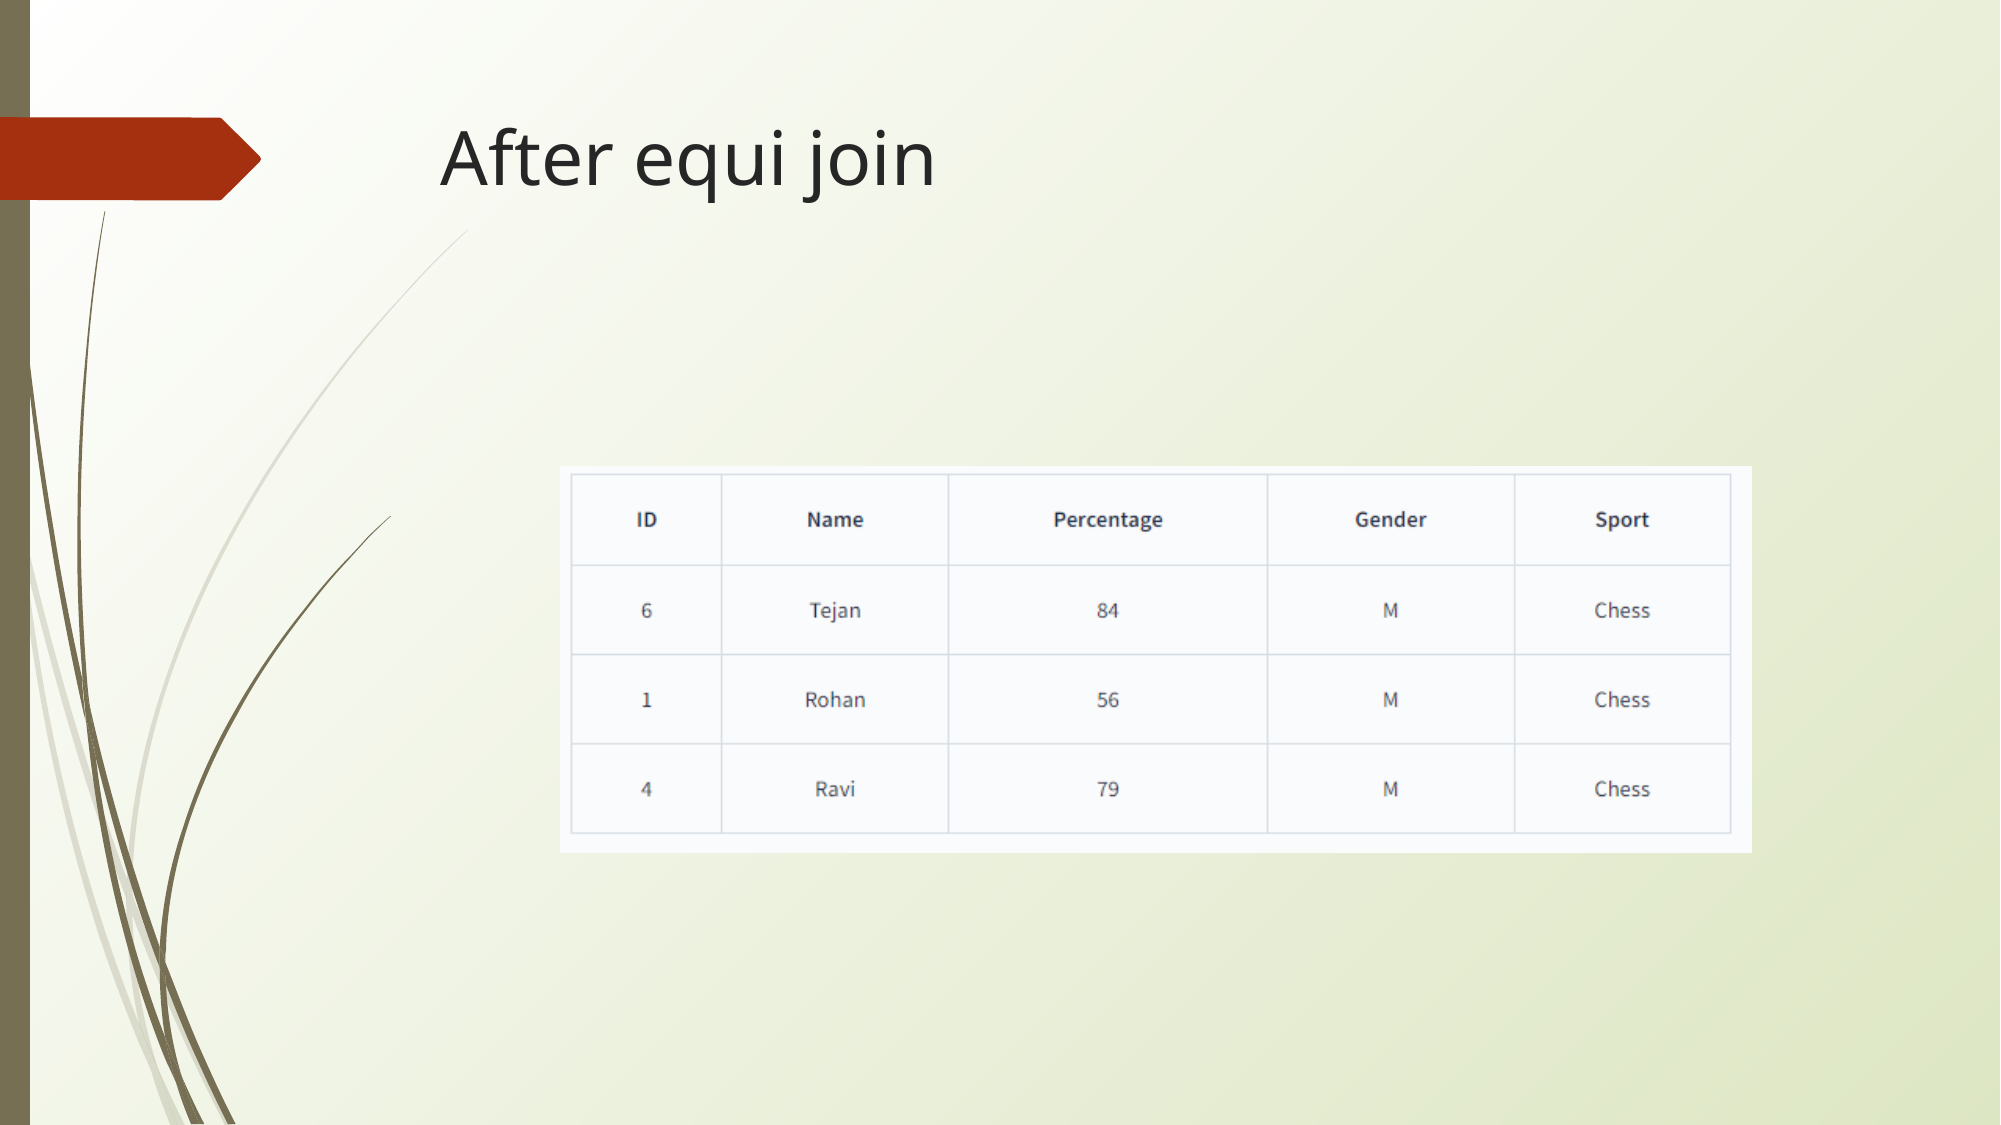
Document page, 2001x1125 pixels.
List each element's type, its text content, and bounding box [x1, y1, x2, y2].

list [560, 466, 1752, 854]
title After equi join [425, 102, 1888, 313]
